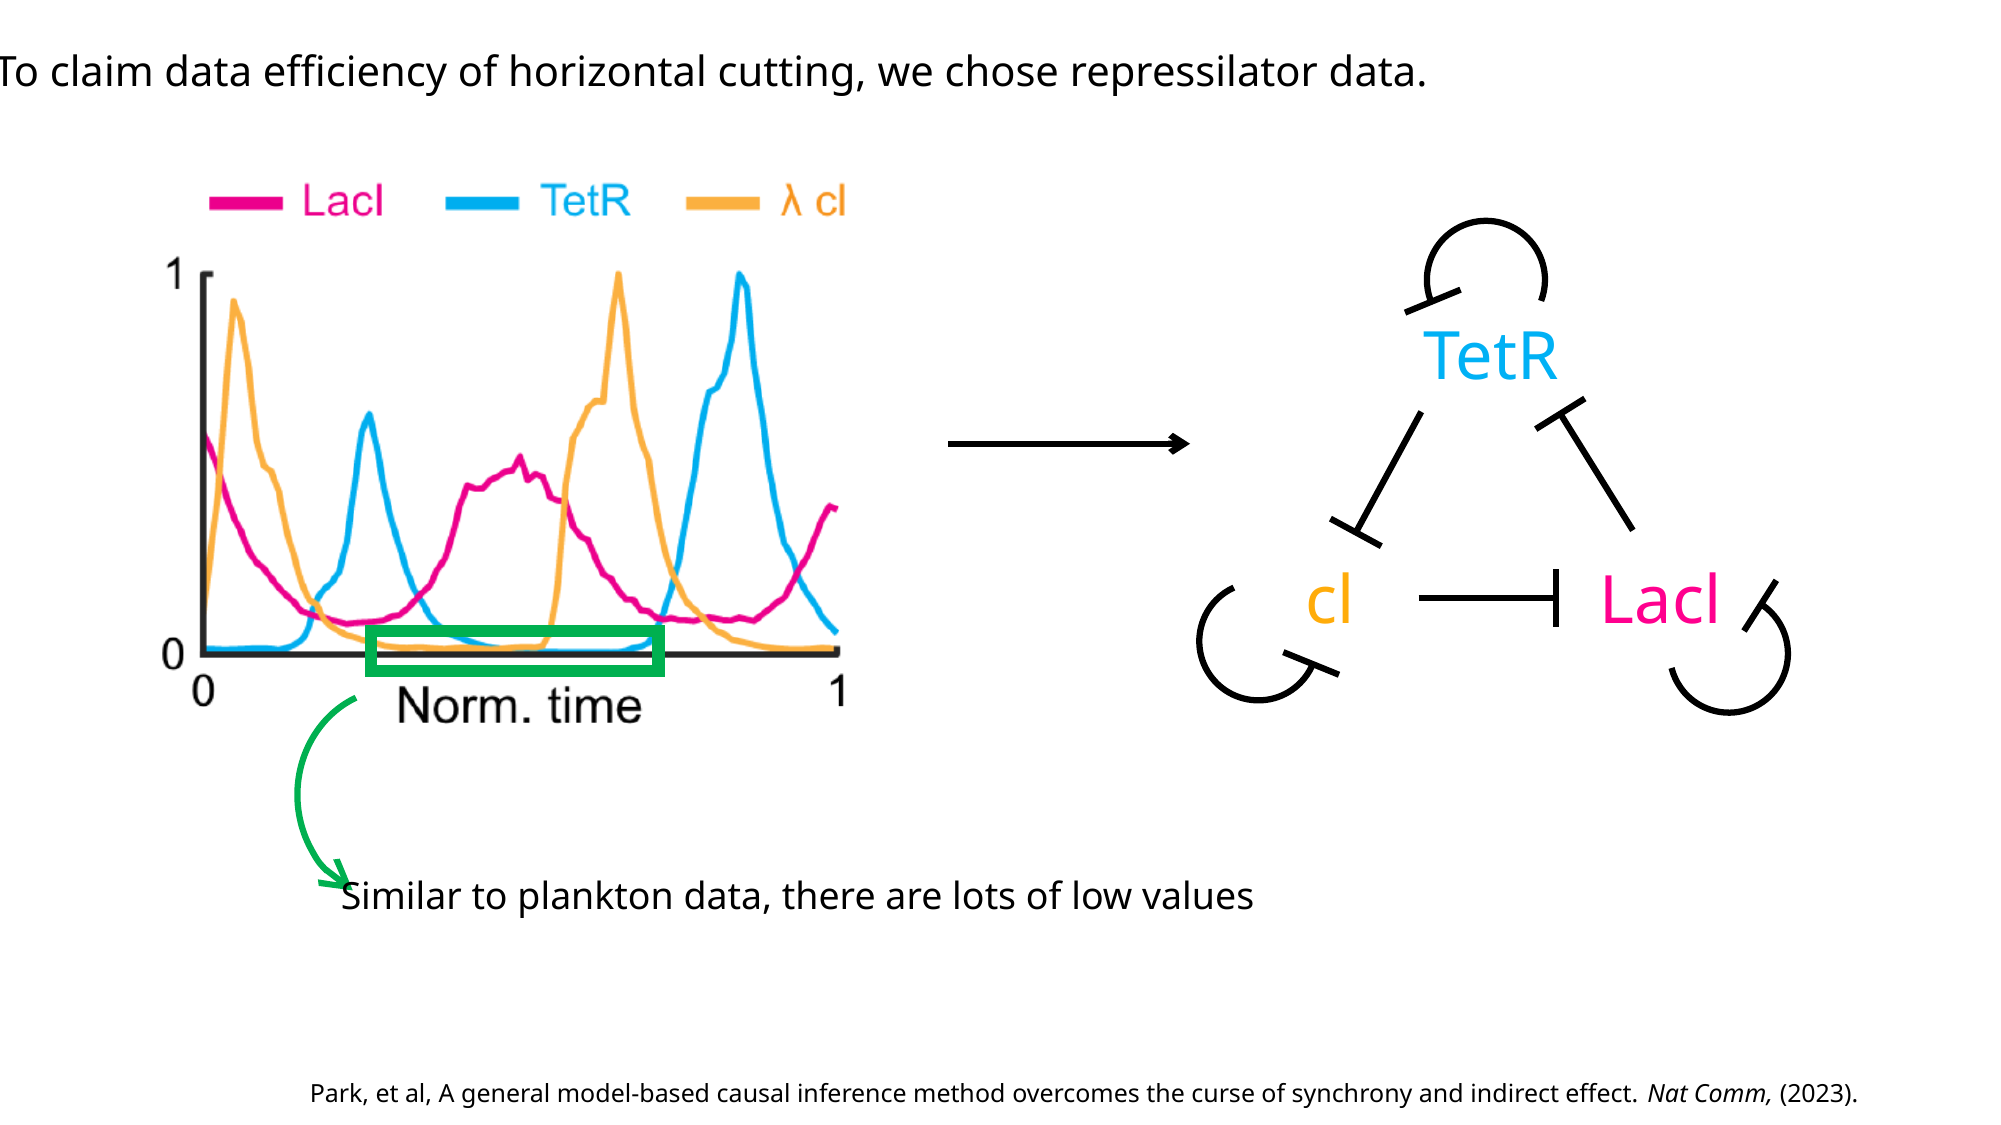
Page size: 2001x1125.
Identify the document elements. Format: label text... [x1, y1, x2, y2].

text_box Park, et al, A general model-based causal inference method overcomes the curse of synchrony and indirect effect. Nat Comm, (2023). [294, 1070, 1874, 1125]
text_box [1195, 589, 1337, 709]
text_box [1319, 442, 1458, 502]
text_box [1667, 587, 1809, 707]
text_box [295, 753, 395, 872]
picture [130, 134, 901, 753]
text_box Lacl [1585, 549, 1737, 645]
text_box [1527, 442, 1666, 502]
text_box To claim data efficiency of horizontal cutting, we chose repressilator data. [0, 37, 1443, 102]
text_box Similar to plankton data, there are lots of low values [325, 864, 1270, 925]
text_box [1418, 568, 1557, 628]
text_box TetR [1408, 305, 1574, 400]
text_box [1404, 220, 1546, 340]
